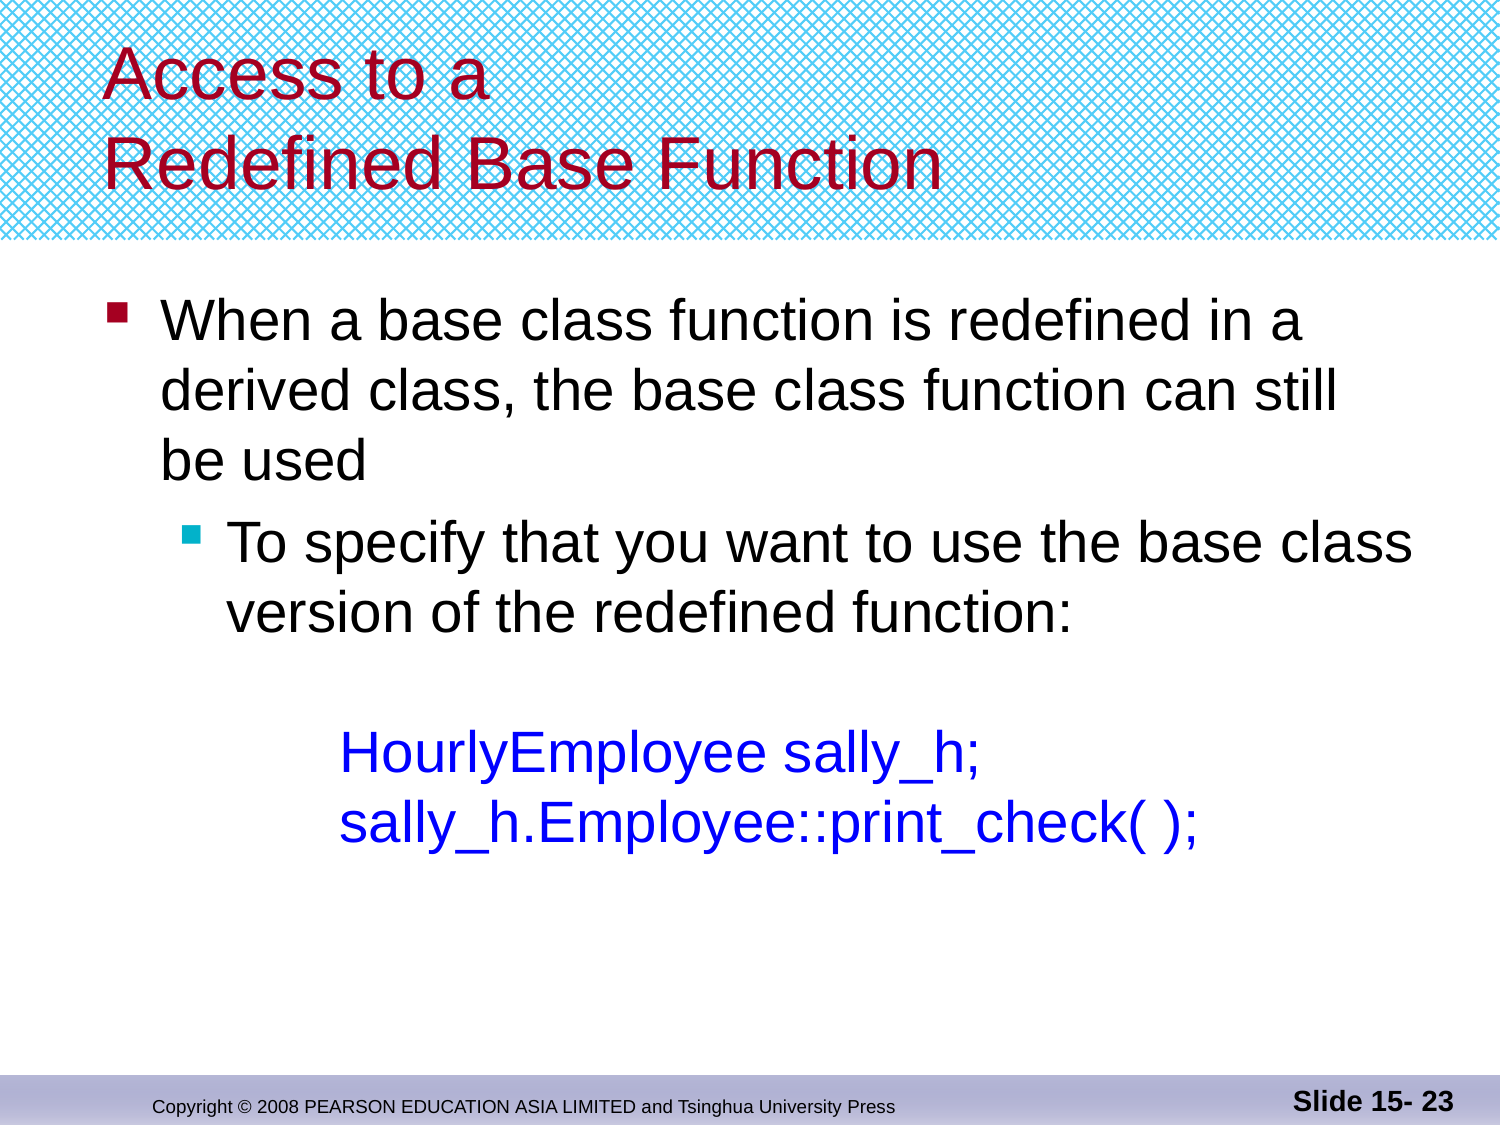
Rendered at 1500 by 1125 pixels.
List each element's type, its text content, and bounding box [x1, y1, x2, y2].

title Access to a Redefined Base Function [87, 49, 1450, 213]
list When a base class function is redefined in a derived class, the base class function can still be used To specify that you want to use the base class version of the redefined function: HourlyEmployee sally_h; sally_h.Employee::print_check( ); [89, 275, 1450, 1025]
slide_number Slide 15- 23 [1156, 1049, 1470, 1125]
